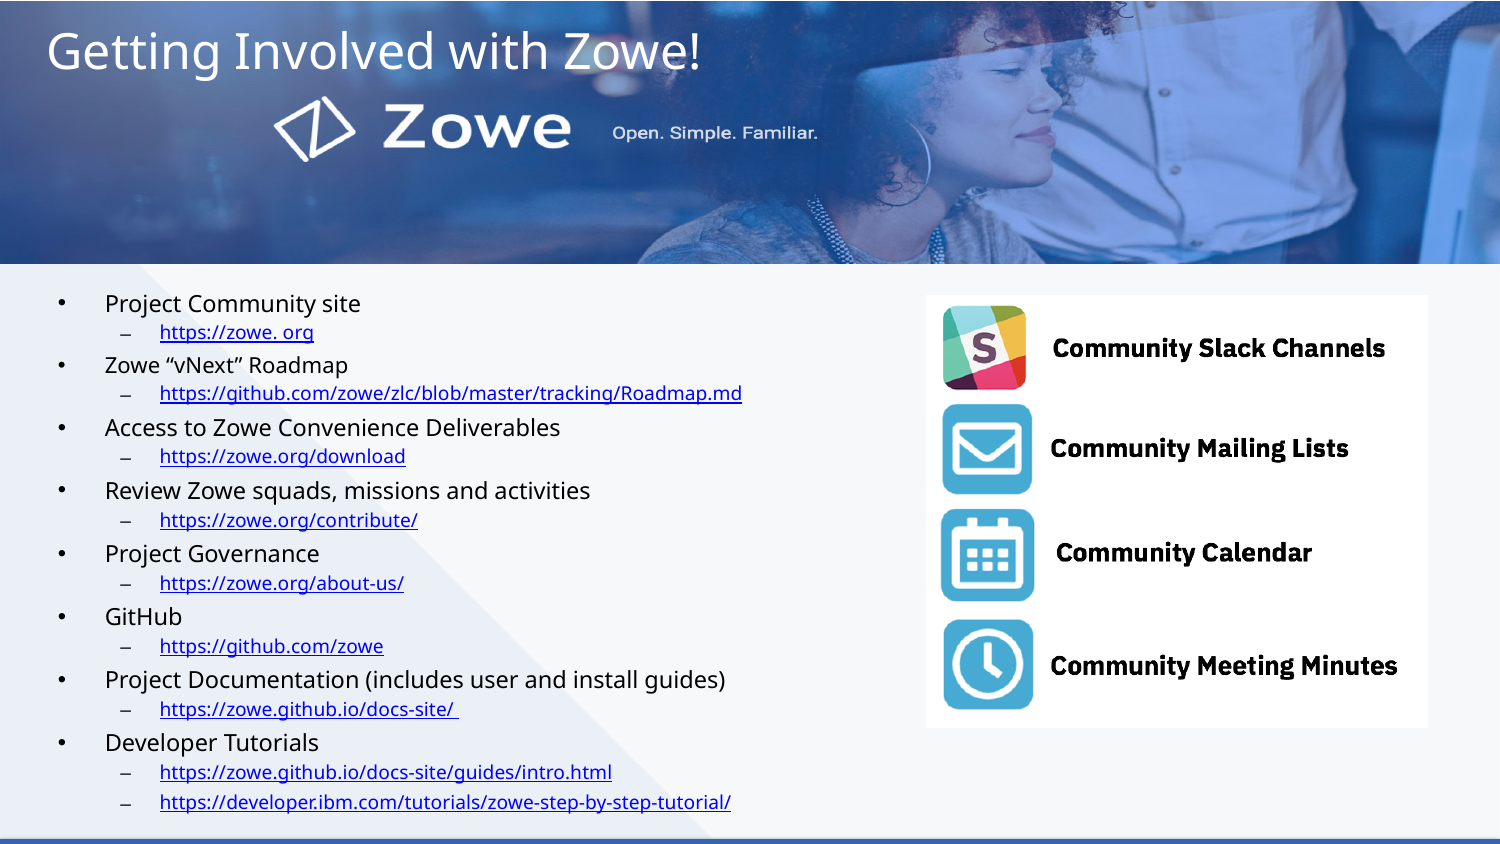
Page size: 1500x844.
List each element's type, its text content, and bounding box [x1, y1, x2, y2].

list Project Community site https://zowe. org Zowe “vNext” Roadmap https://github.com/zowe/zlc/blob/master/tracking/Roadmap.md Access to Zowe Convenience Deliverables https://zowe.org/download Review Zowe squads, missions and activities https://zowe.org/contribute/ Project Governance https://zowe.org/about-us/ GitHub https://github.com/zowe Project Documentation (includes user and install guides) https://zowe.github.io/docs-site/ Developer Tutorials https://zowe.github.io/docs-site/guides/intro.html https://developer.ibm.com/tutorials/zowe-step-by-step-tutorial/ [42, 281, 927, 828]
picture [0, 1, 1500, 265]
picture [926, 295, 1428, 728]
